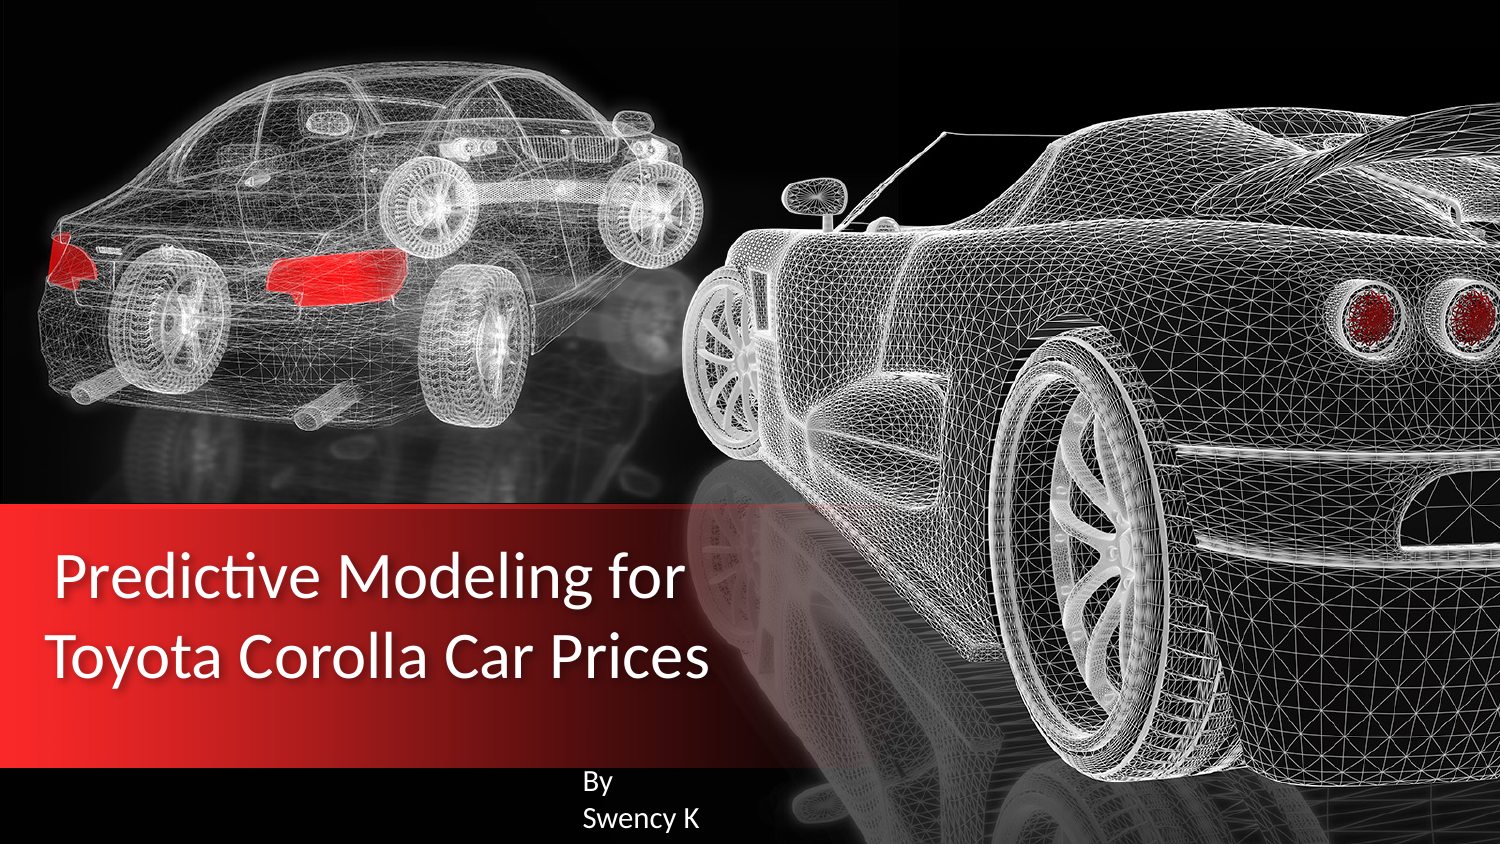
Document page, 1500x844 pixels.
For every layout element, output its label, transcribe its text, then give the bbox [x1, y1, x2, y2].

subtitle By Swency K [567, 753, 802, 844]
title Predictive Modeling for Toyota Corolla Car Prices [0, 524, 827, 700]
picture [0, 0, 1500, 844]
